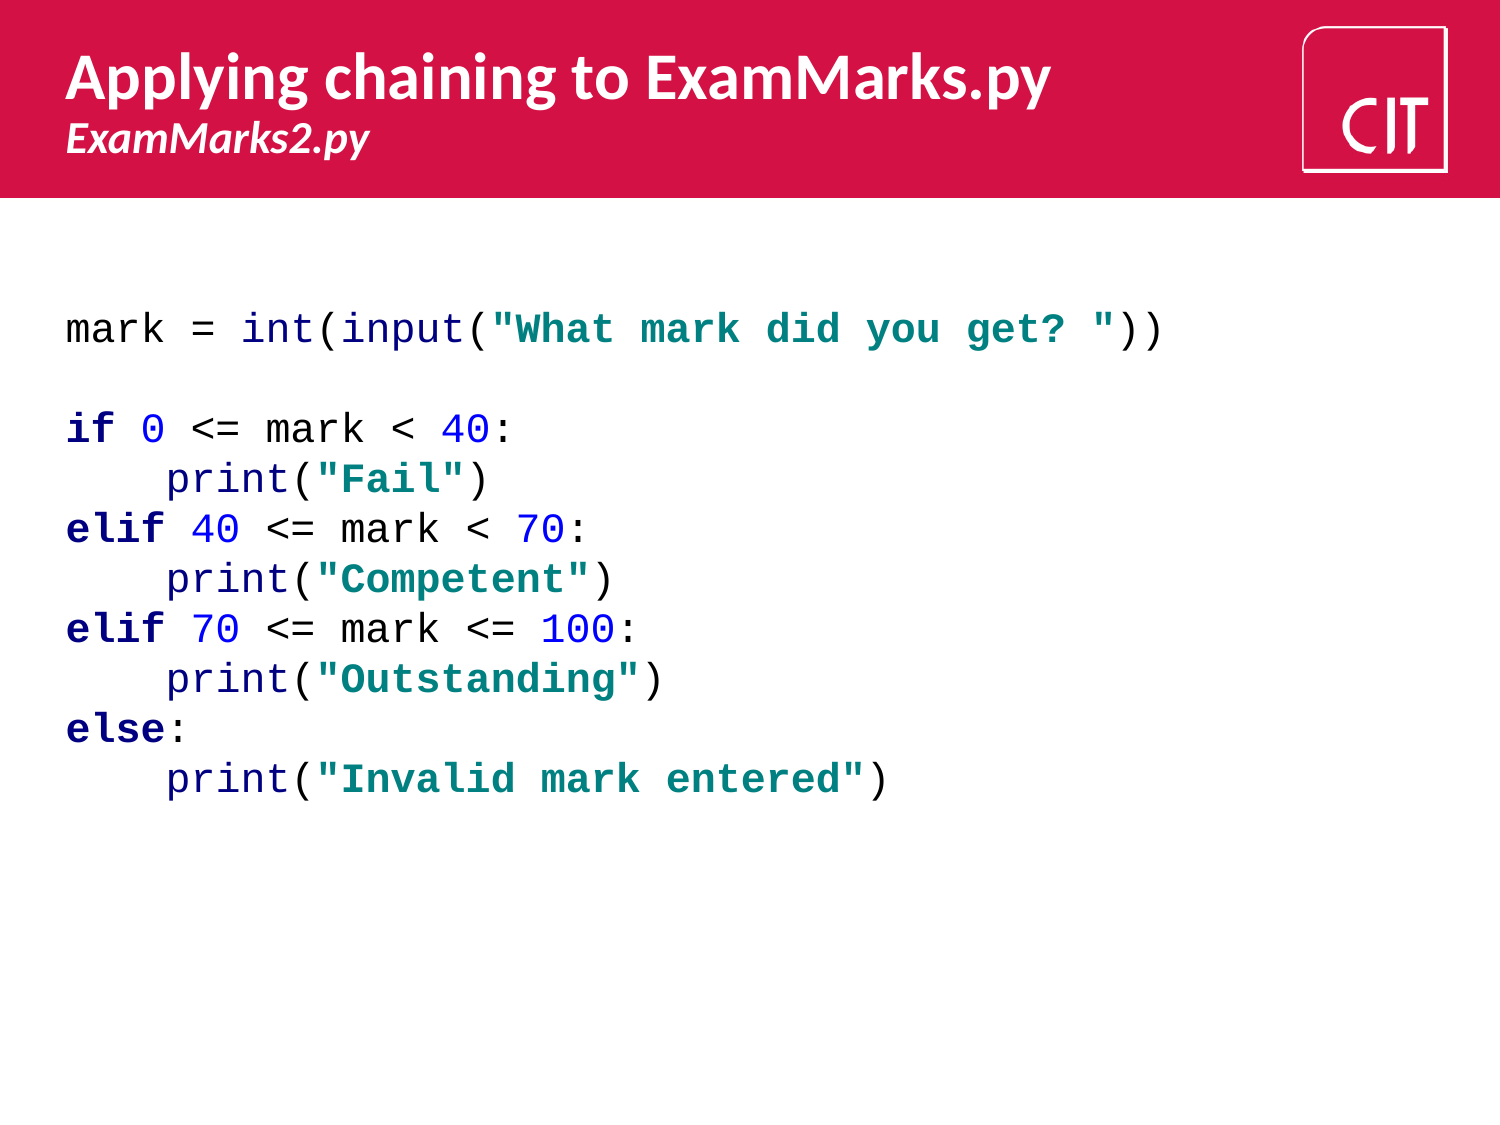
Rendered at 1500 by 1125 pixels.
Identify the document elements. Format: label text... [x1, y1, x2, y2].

title Applying chaining to ExamMarks.py ExamMarks2.py [50, 33, 1347, 172]
picture [0, 0, 1500, 1125]
list mark = int(input("What mark did you get? ")) if 0 <= mark < 40: print("Fail") elif 40 <= mark < 70: print("Competent") elif 70 <= mark <= 100: print("Outstanding") else: print("Invalid mark entered") [50, 224, 1192, 878]
